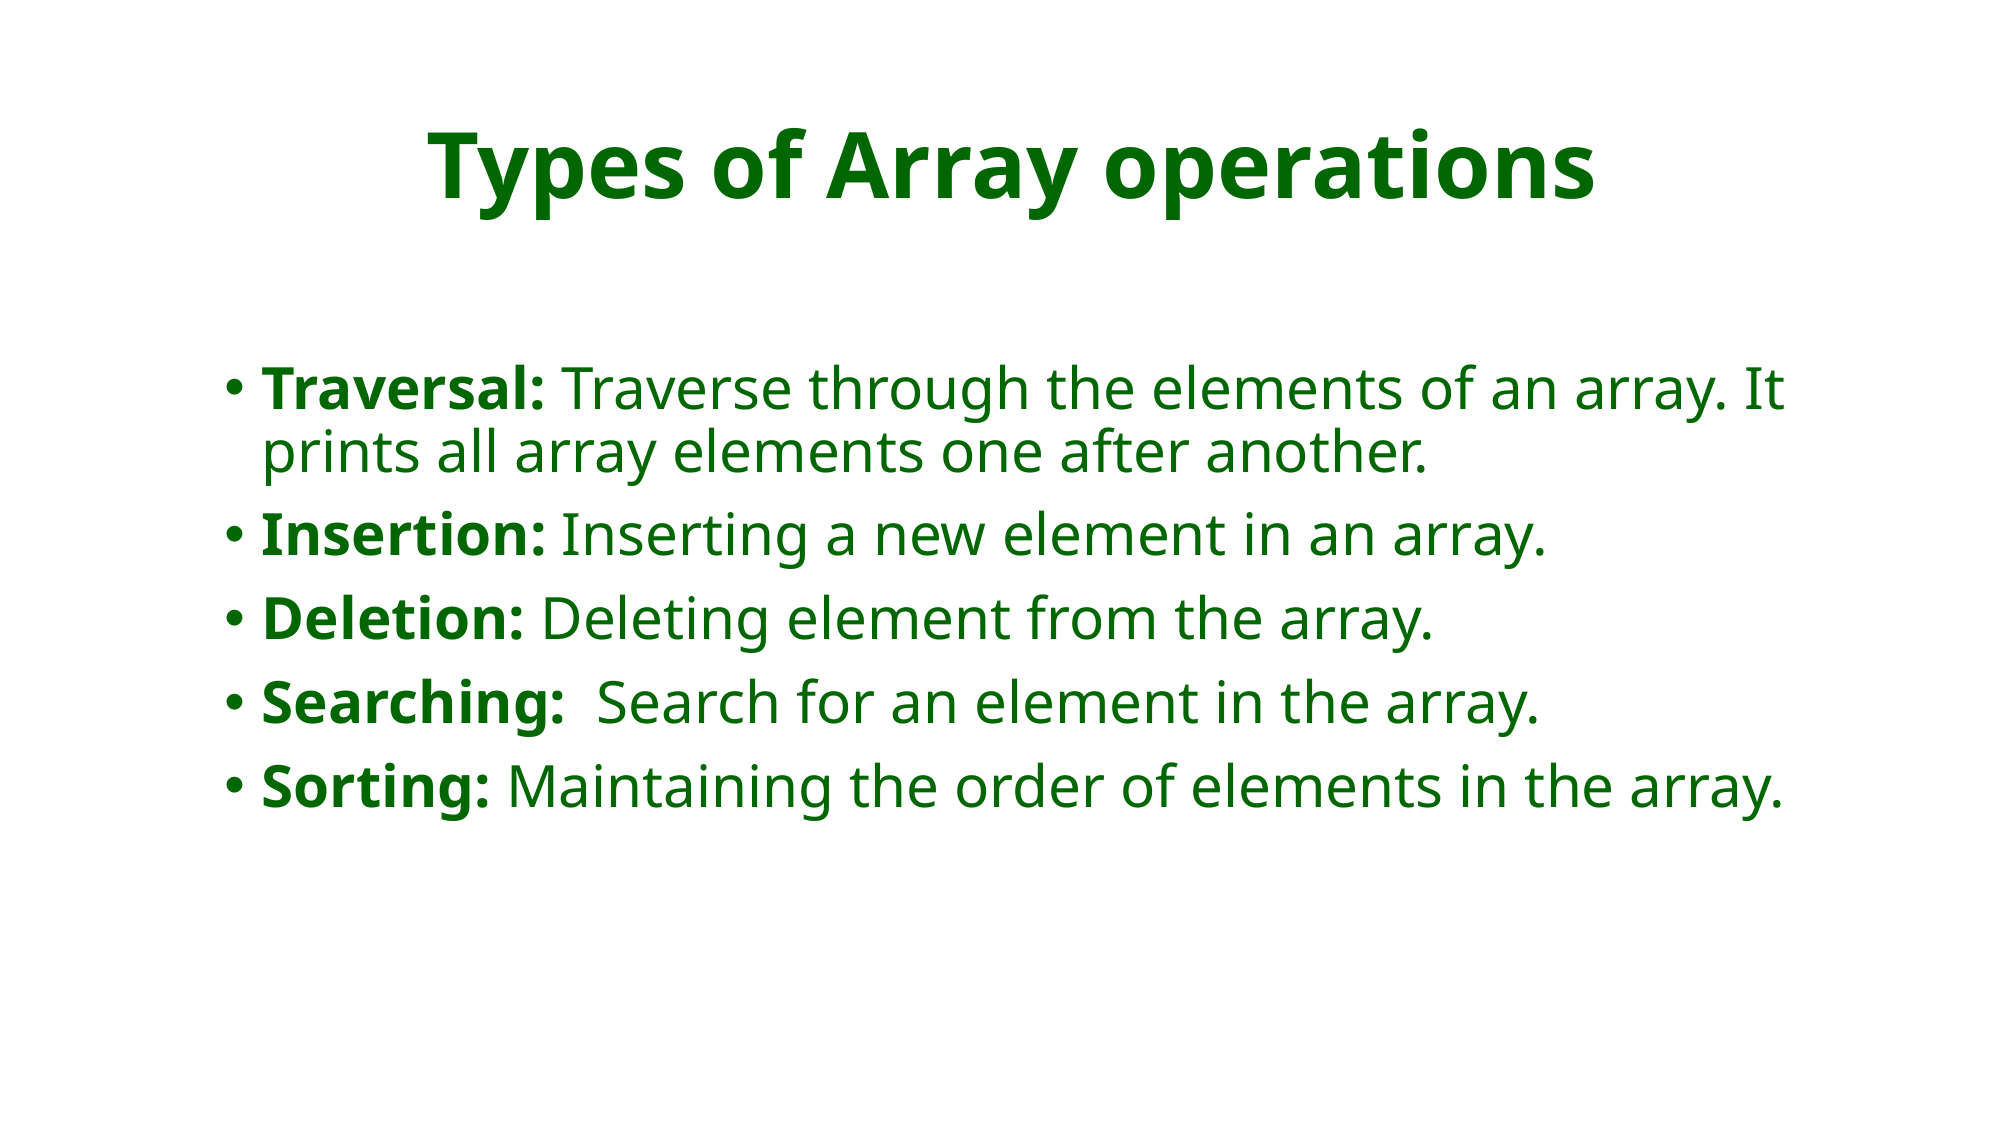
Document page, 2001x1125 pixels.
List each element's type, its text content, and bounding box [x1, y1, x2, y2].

list Traversal: Traverse through the elements of an array. It prints all array elements one after another. Insertion: Inserting a new element in an array. Deletion: Deleting element from the array. Searching: Search for an element in the array. Sorting: Maintaining the order of elements in the array. [209, 351, 1935, 1066]
title Types of Array operations [137, 59, 1863, 278]
